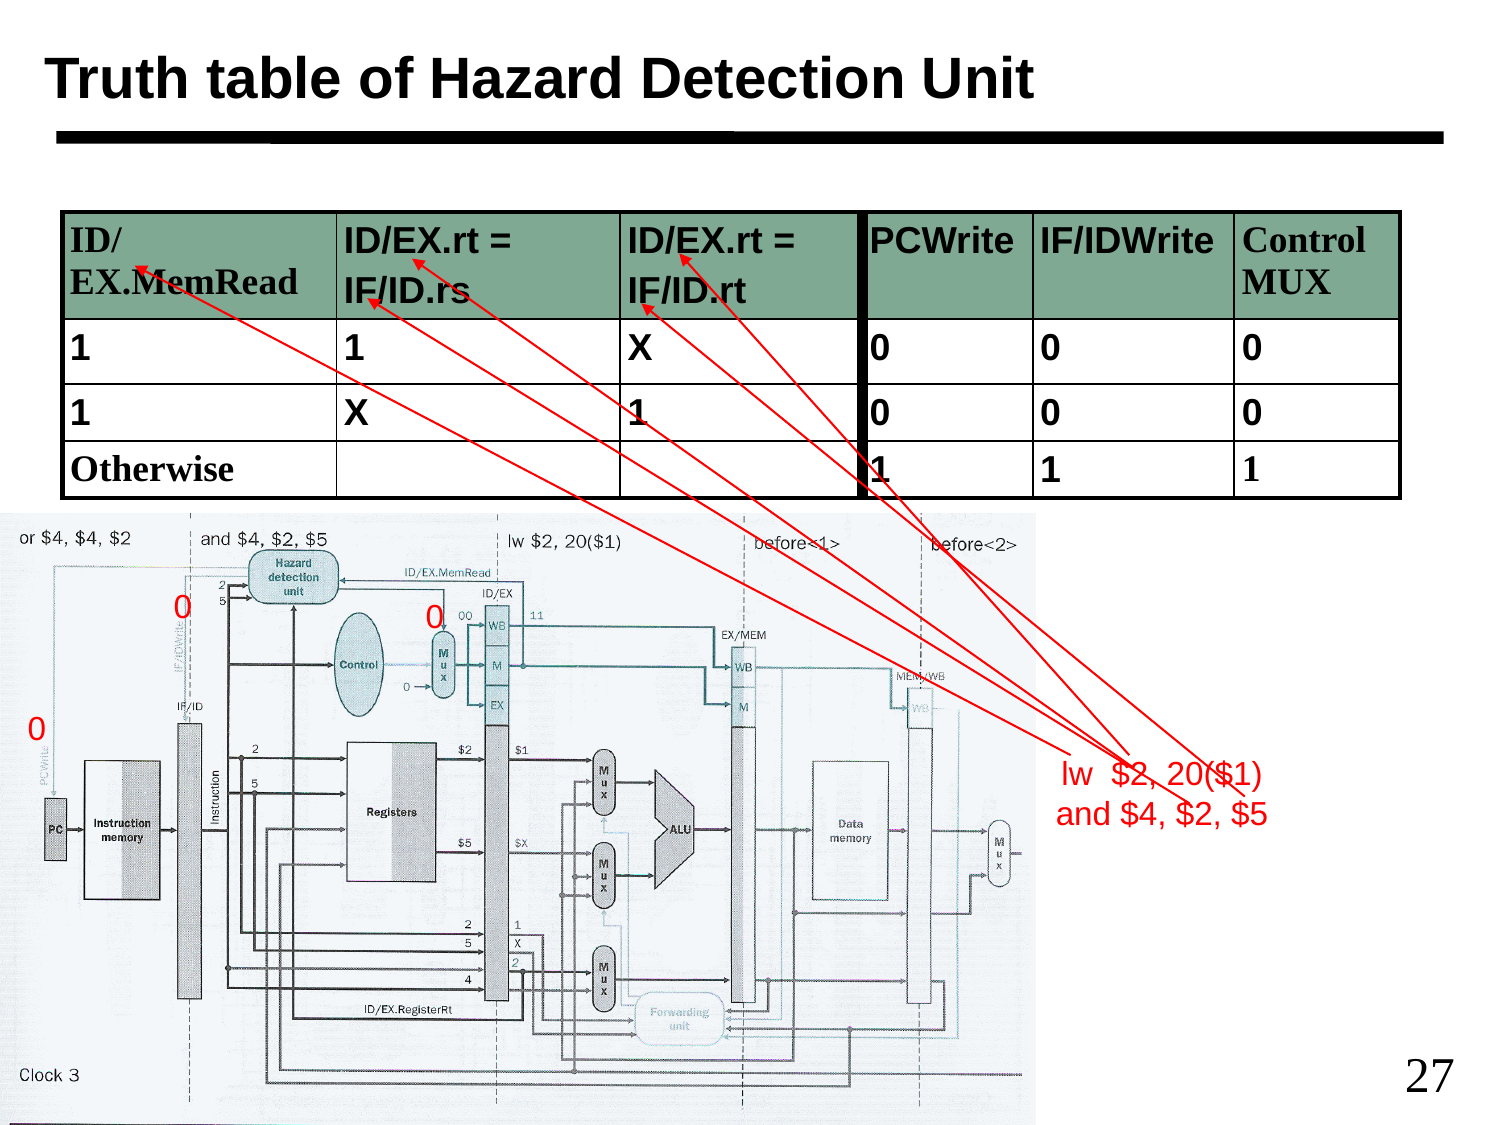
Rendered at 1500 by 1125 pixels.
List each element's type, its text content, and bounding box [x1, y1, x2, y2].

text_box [678, 253, 1130, 297]
table_cell 1 [1245, 442, 1398, 496]
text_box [134, 265, 411, 756]
title Truth table of Hazard Detection Unit [36, 24, 1288, 126]
table_header ID/EX.MemRead [65, 214, 336, 318]
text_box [366, 297, 1190, 804]
table_header ID/EX.rt = IF/ID.rt [621, 214, 857, 258]
text_box lw $2, 20($1) and $4, $2, $5 [1048, 744, 1277, 840]
table_cell 0 [1245, 385, 1398, 440]
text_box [411, 258, 678, 297]
table_cell Otherwise [65, 442, 134, 496]
table_header Control MUX [1235, 214, 1398, 318]
table_cell 1 [65, 385, 134, 440]
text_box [641, 303, 1245, 797]
table_cell 0 [1245, 320, 1398, 383]
table_header PCWrite [868, 214, 1032, 253]
table_header ID/EX.rt = IF/ID.rs [337, 214, 619, 265]
picture [0, 513, 1036, 1125]
table_cell 1 [65, 320, 134, 383]
slide_number 27 [1397, 1034, 1465, 1105]
table_header IF/IDWrite [1034, 214, 1233, 303]
